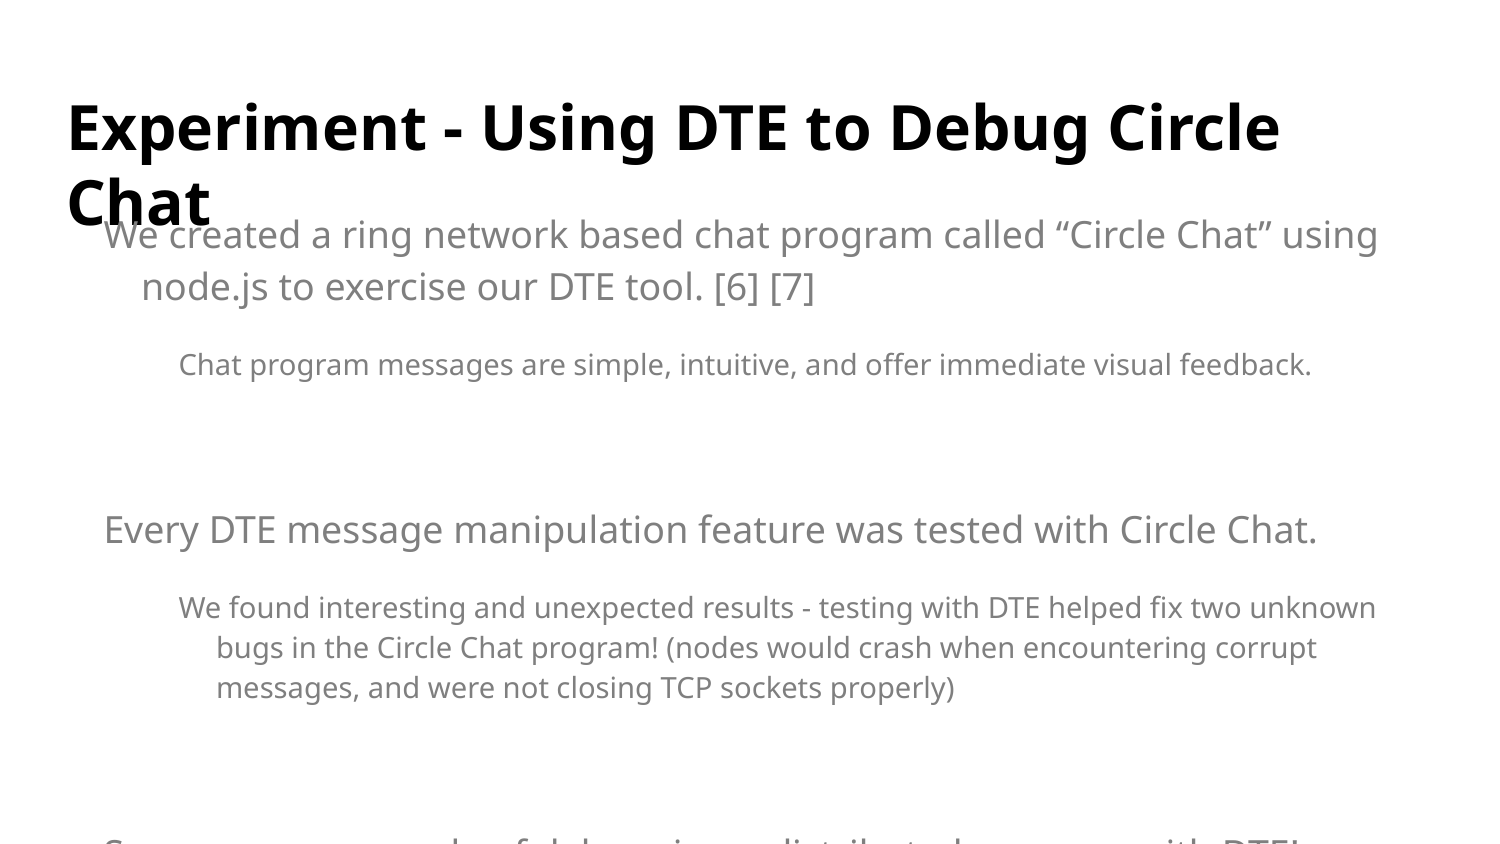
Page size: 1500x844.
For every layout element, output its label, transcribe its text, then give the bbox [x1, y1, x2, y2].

title Experiment - Using DTE to Debug Circle Chat [51, 72, 1449, 176]
list We created a ring network based chat program called “Circle Chat” using node.js to exercise our DTE tool. [6] [7] Chat program messages are simple, intuitive, and offer immediate visual feedback. Every DTE message manipulation feature was tested with Circle Chat. We found interesting and unexpected results - testing with DTE helped fix two unknown bugs in the Circle Chat program! (nodes would crash when encountering corrupt messages, and were not closing TCP sockets properly) Serves as an example of debugging a distributed program with DTE! [51, 189, 1449, 762]
